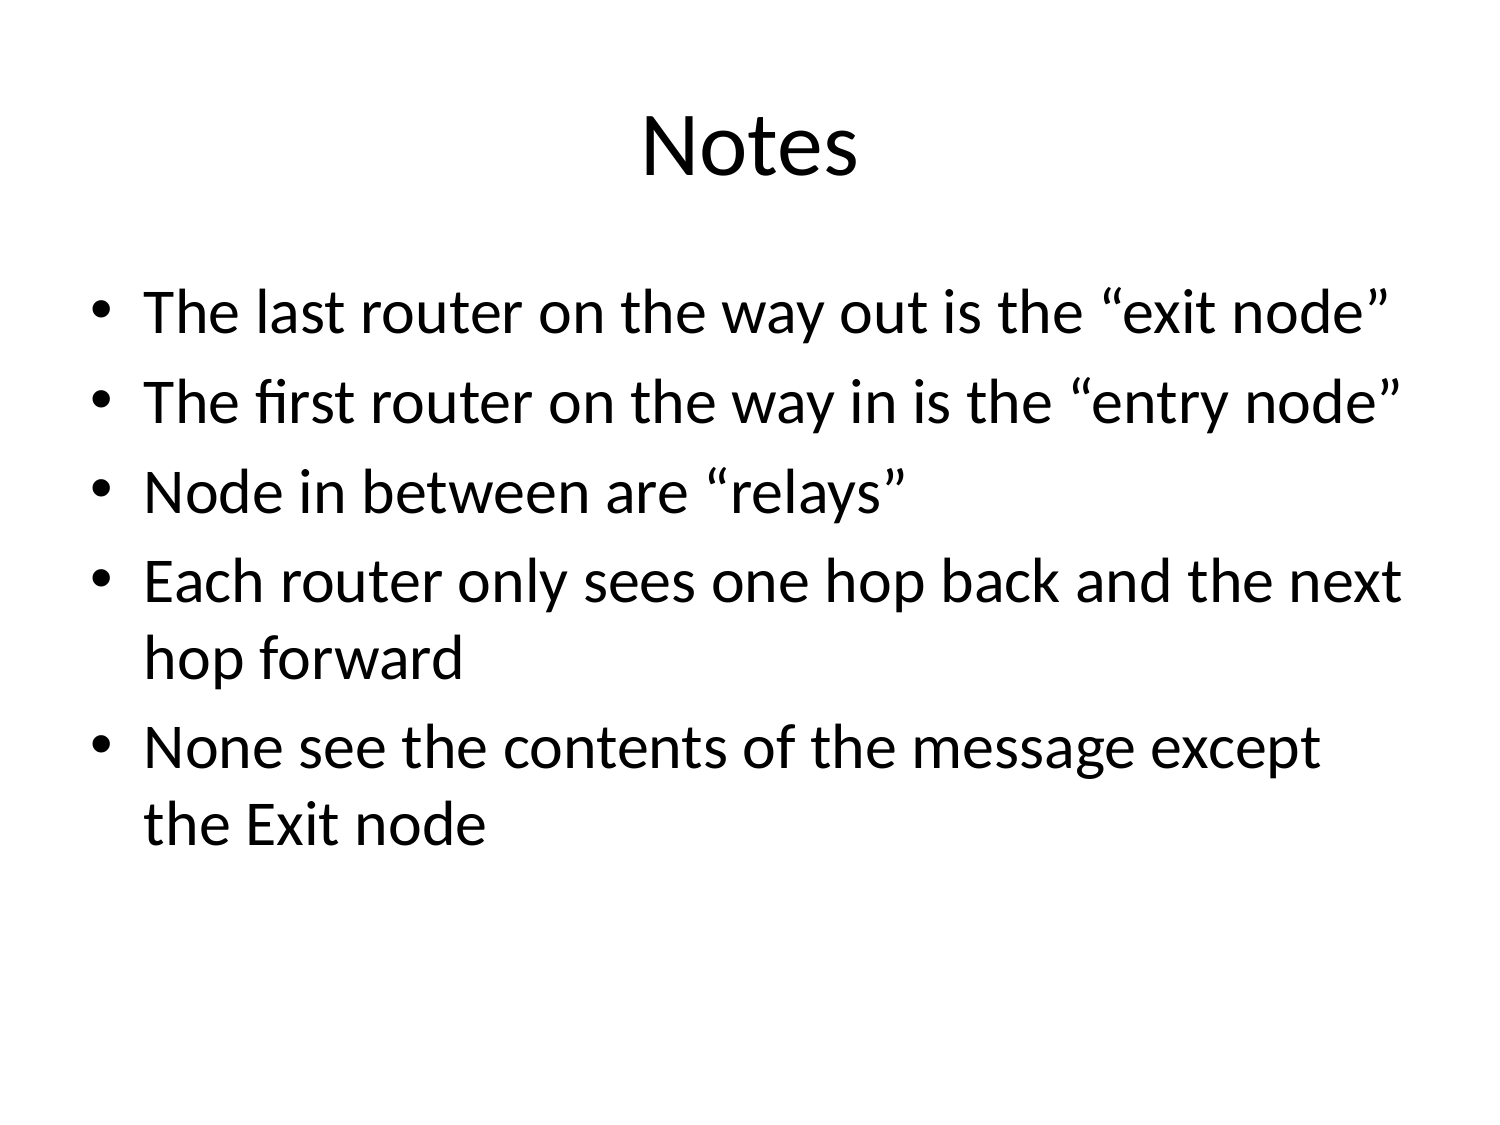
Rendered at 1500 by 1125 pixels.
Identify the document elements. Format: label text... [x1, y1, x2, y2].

list The last router on the way out is the “exit node” The first router on the way in is the “entry node” Node in between are “relays” Each router only sees one hop back and the next hop forward None see the contents of the message except the Exit node [75, 262, 1425, 1005]
title Notes [75, 45, 1425, 233]
